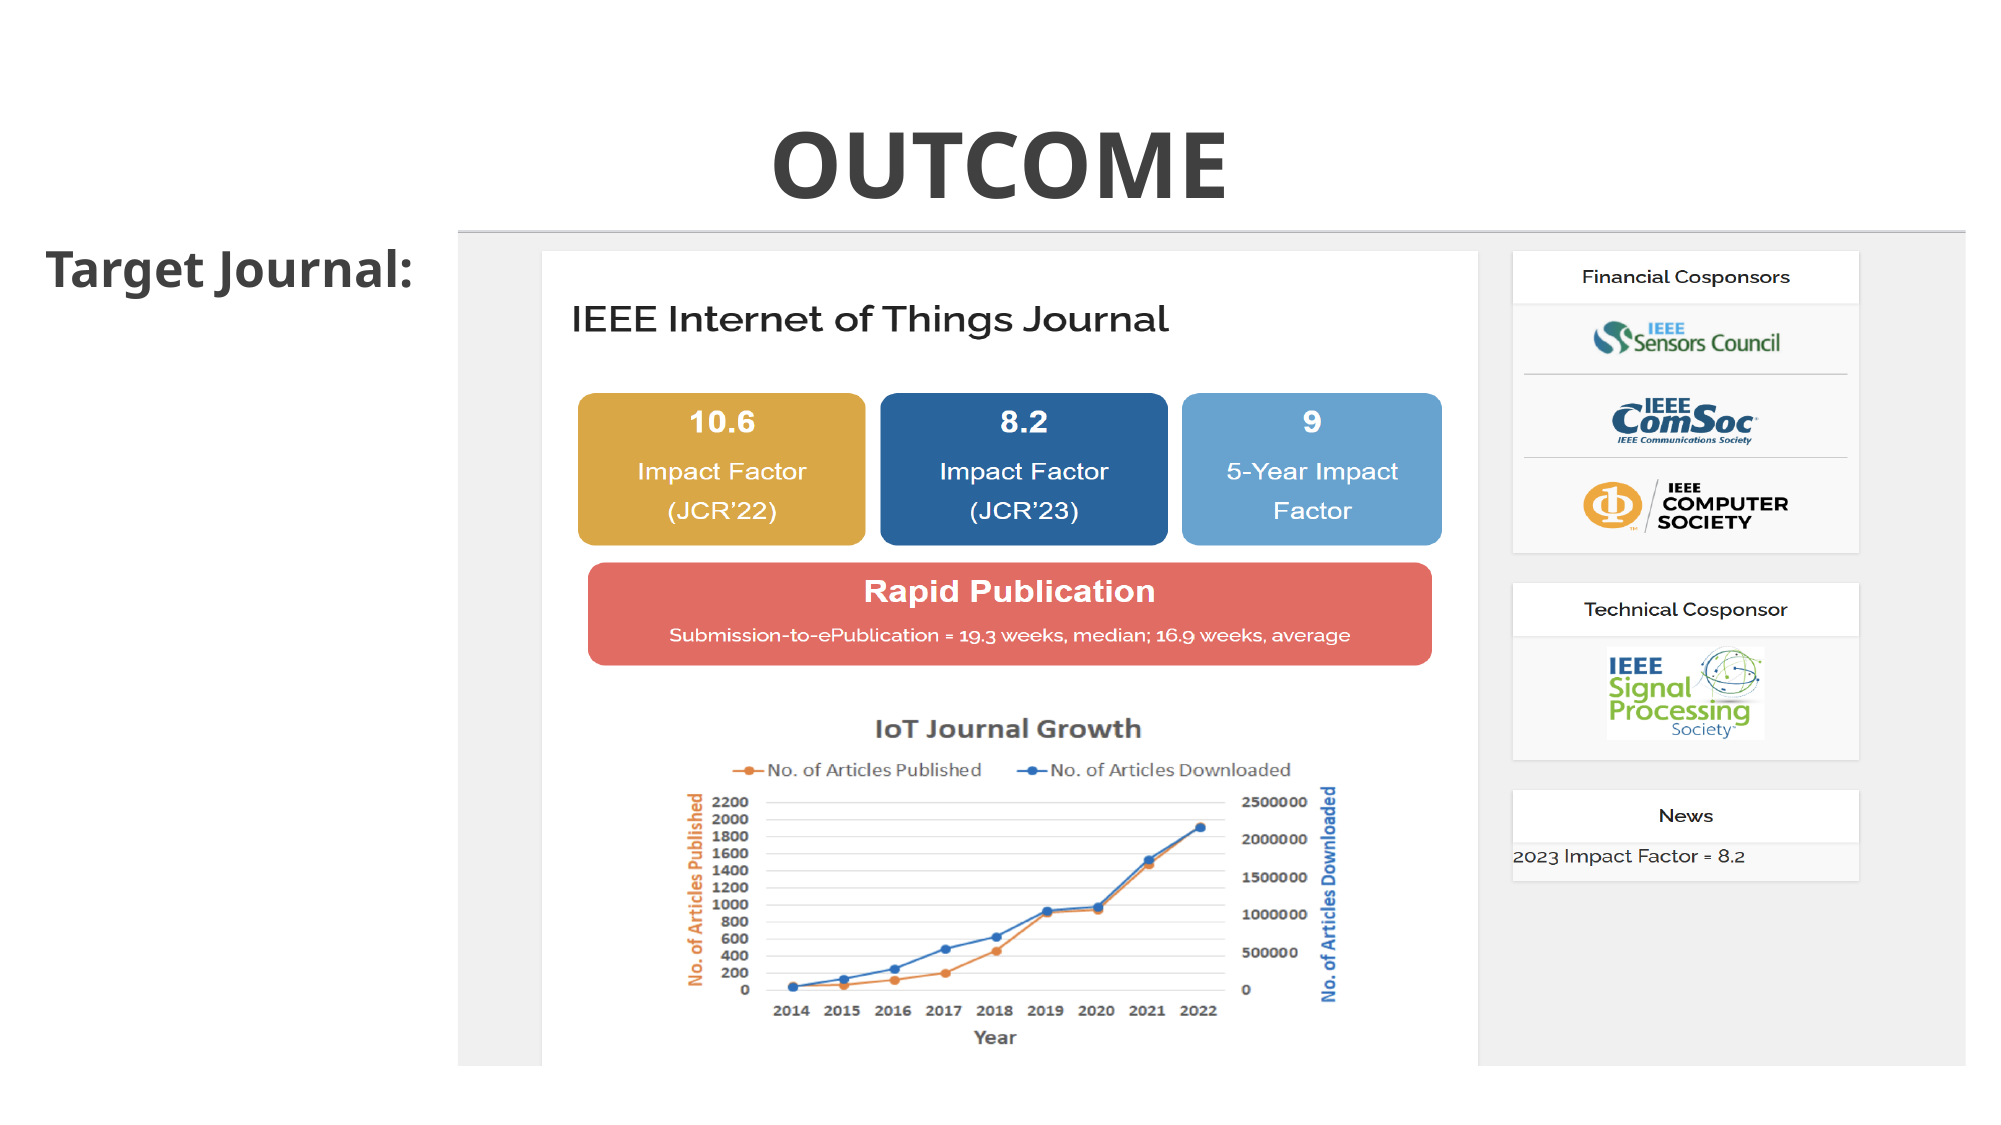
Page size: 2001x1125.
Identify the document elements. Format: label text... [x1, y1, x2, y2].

title OUTCOME [137, 59, 1863, 229]
text_box Target Journal: [30, 229, 457, 305]
picture [457, 229, 1966, 1066]
